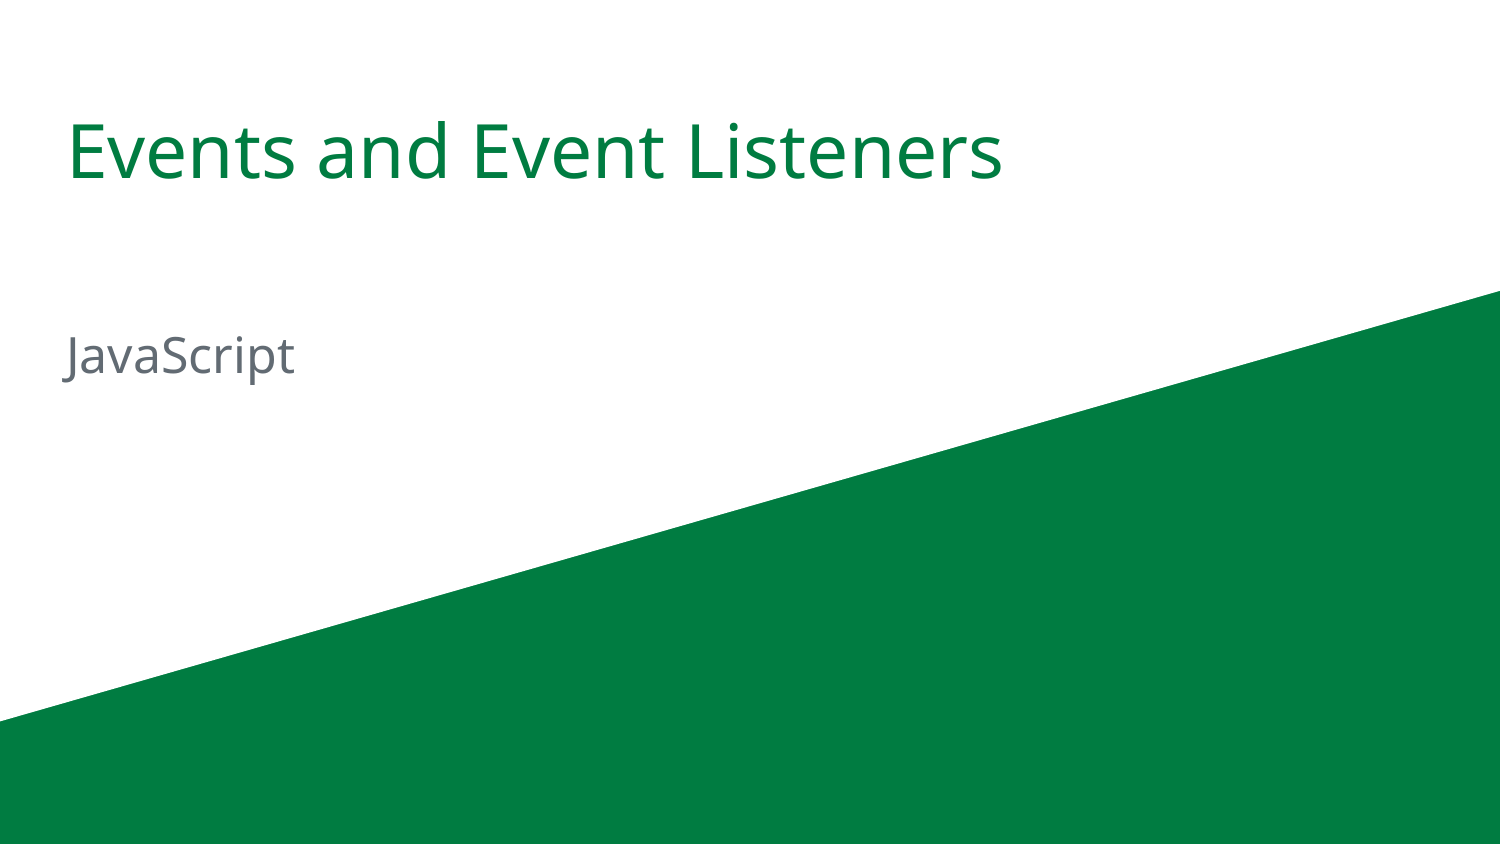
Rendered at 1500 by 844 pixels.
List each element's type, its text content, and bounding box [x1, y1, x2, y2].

title Events and Event Listeners [51, 88, 1449, 299]
subtitle JavaScript [51, 308, 748, 430]
